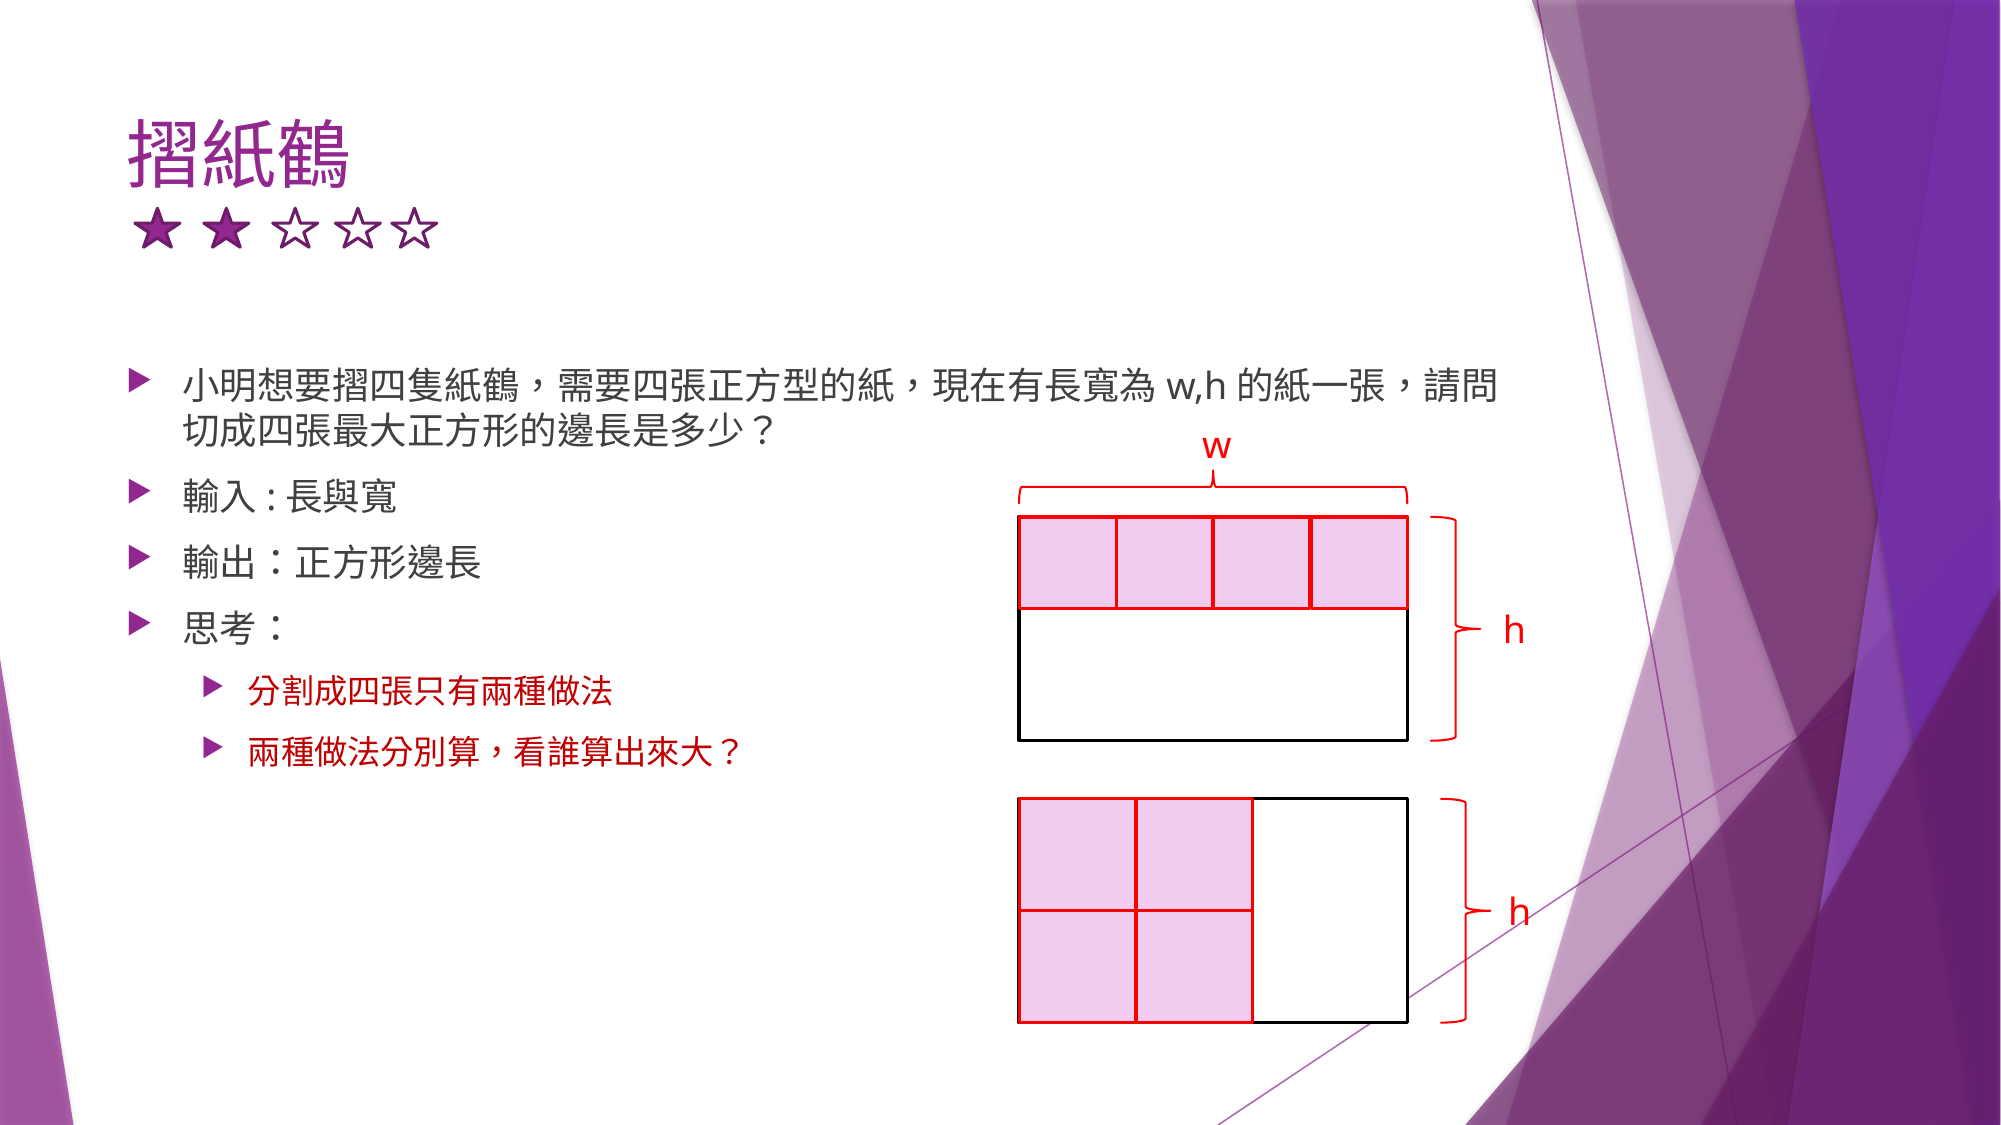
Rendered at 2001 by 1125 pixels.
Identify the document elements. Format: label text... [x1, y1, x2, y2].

text_box h [1493, 880, 1547, 941]
title 摺紙鶴 [111, 99, 1522, 317]
text_box [1429, 515, 1482, 742]
list 小明想要摺四隻紙鶴，需要四張正方型的紙，現在有長寬為w,h的紙一張，請問切成四張最大正方形的邊長是多少？ 輸入:長與寬 輸出：正方形邊長 思考： 分割成四張只有兩種做法 兩種做法分別算，看誰算出來大？ [111, 354, 1522, 992]
text_box w [1187, 413, 1247, 474]
text_box [271, 206, 320, 249]
text_box [133, 206, 182, 249]
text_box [1018, 798, 1408, 1024]
text_box [1018, 474, 1409, 505]
text_box h [1488, 598, 1541, 659]
text_box [390, 206, 439, 249]
text_box [202, 206, 251, 249]
text_box [333, 206, 382, 249]
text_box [1018, 516, 1409, 742]
text_box [1439, 797, 1492, 1024]
